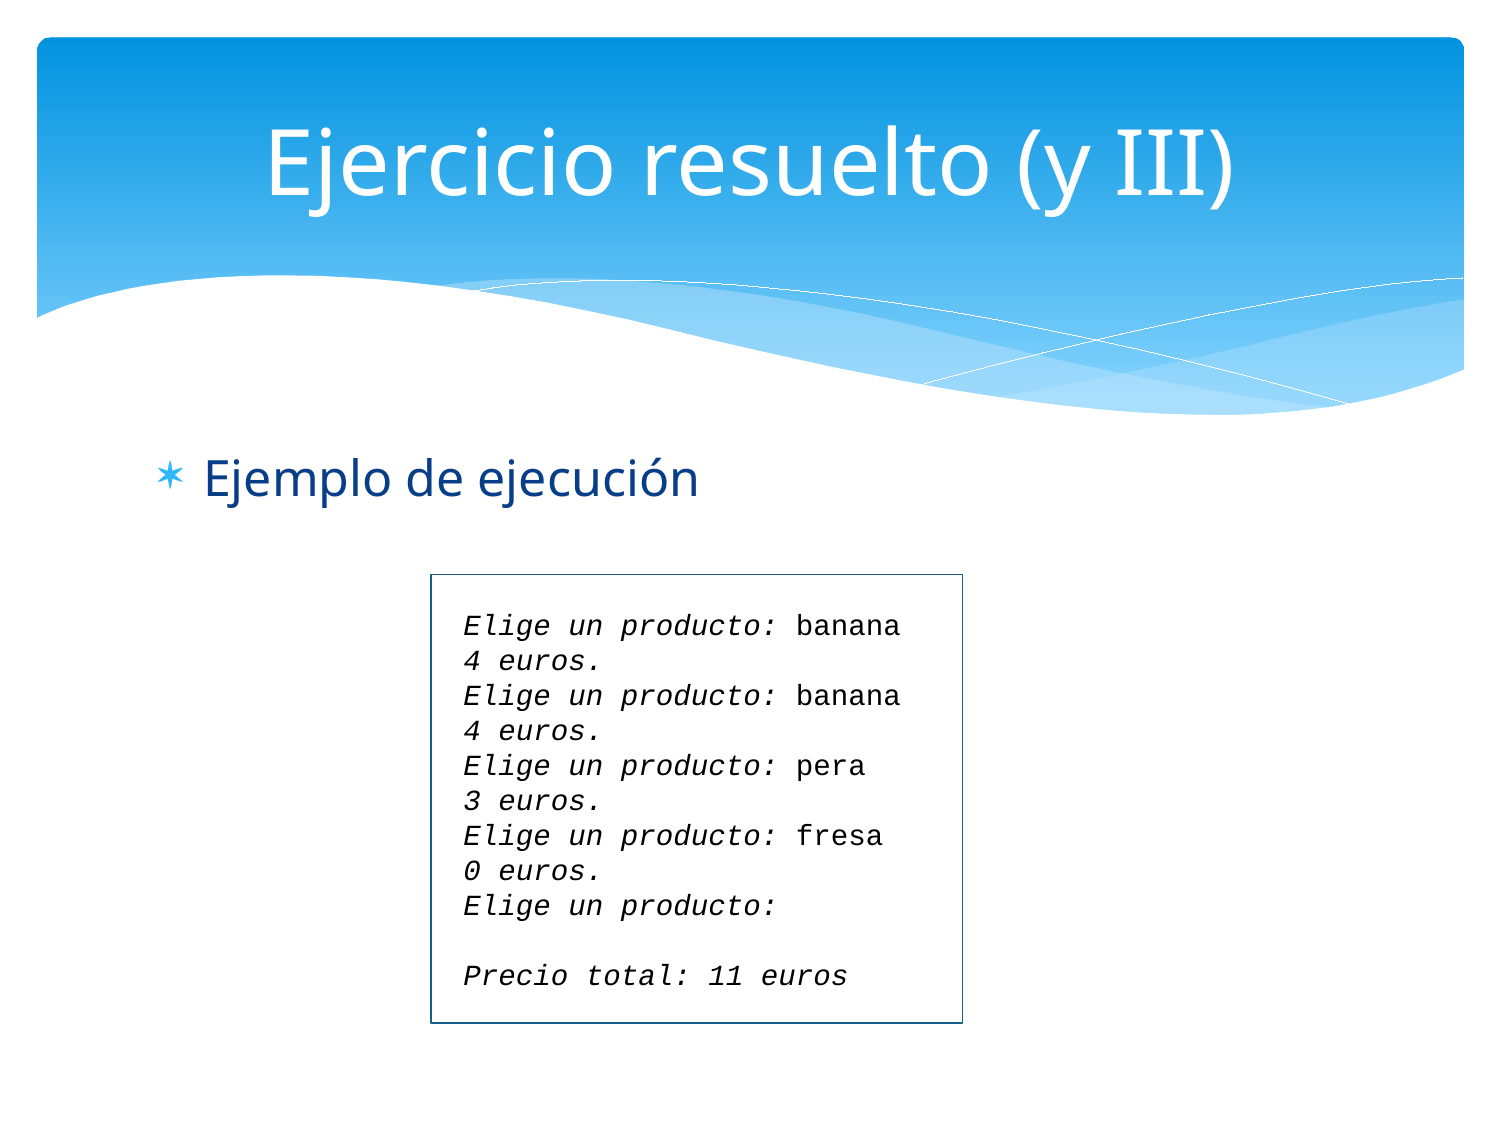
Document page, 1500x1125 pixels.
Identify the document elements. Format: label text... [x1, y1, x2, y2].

title Ejercicio resuelto (y III) [75, 55, 1425, 261]
text_box Elige un producto: banana 4 euros. Elige un producto: banana 4 euros. Elige un producto: pera 3 euros. Elige un producto: fresa 0 euros. Elige un producto: Precio total: 11 euros [431, 574, 963, 1024]
list Ejemplo de ejecución [143, 438, 1359, 1005]
